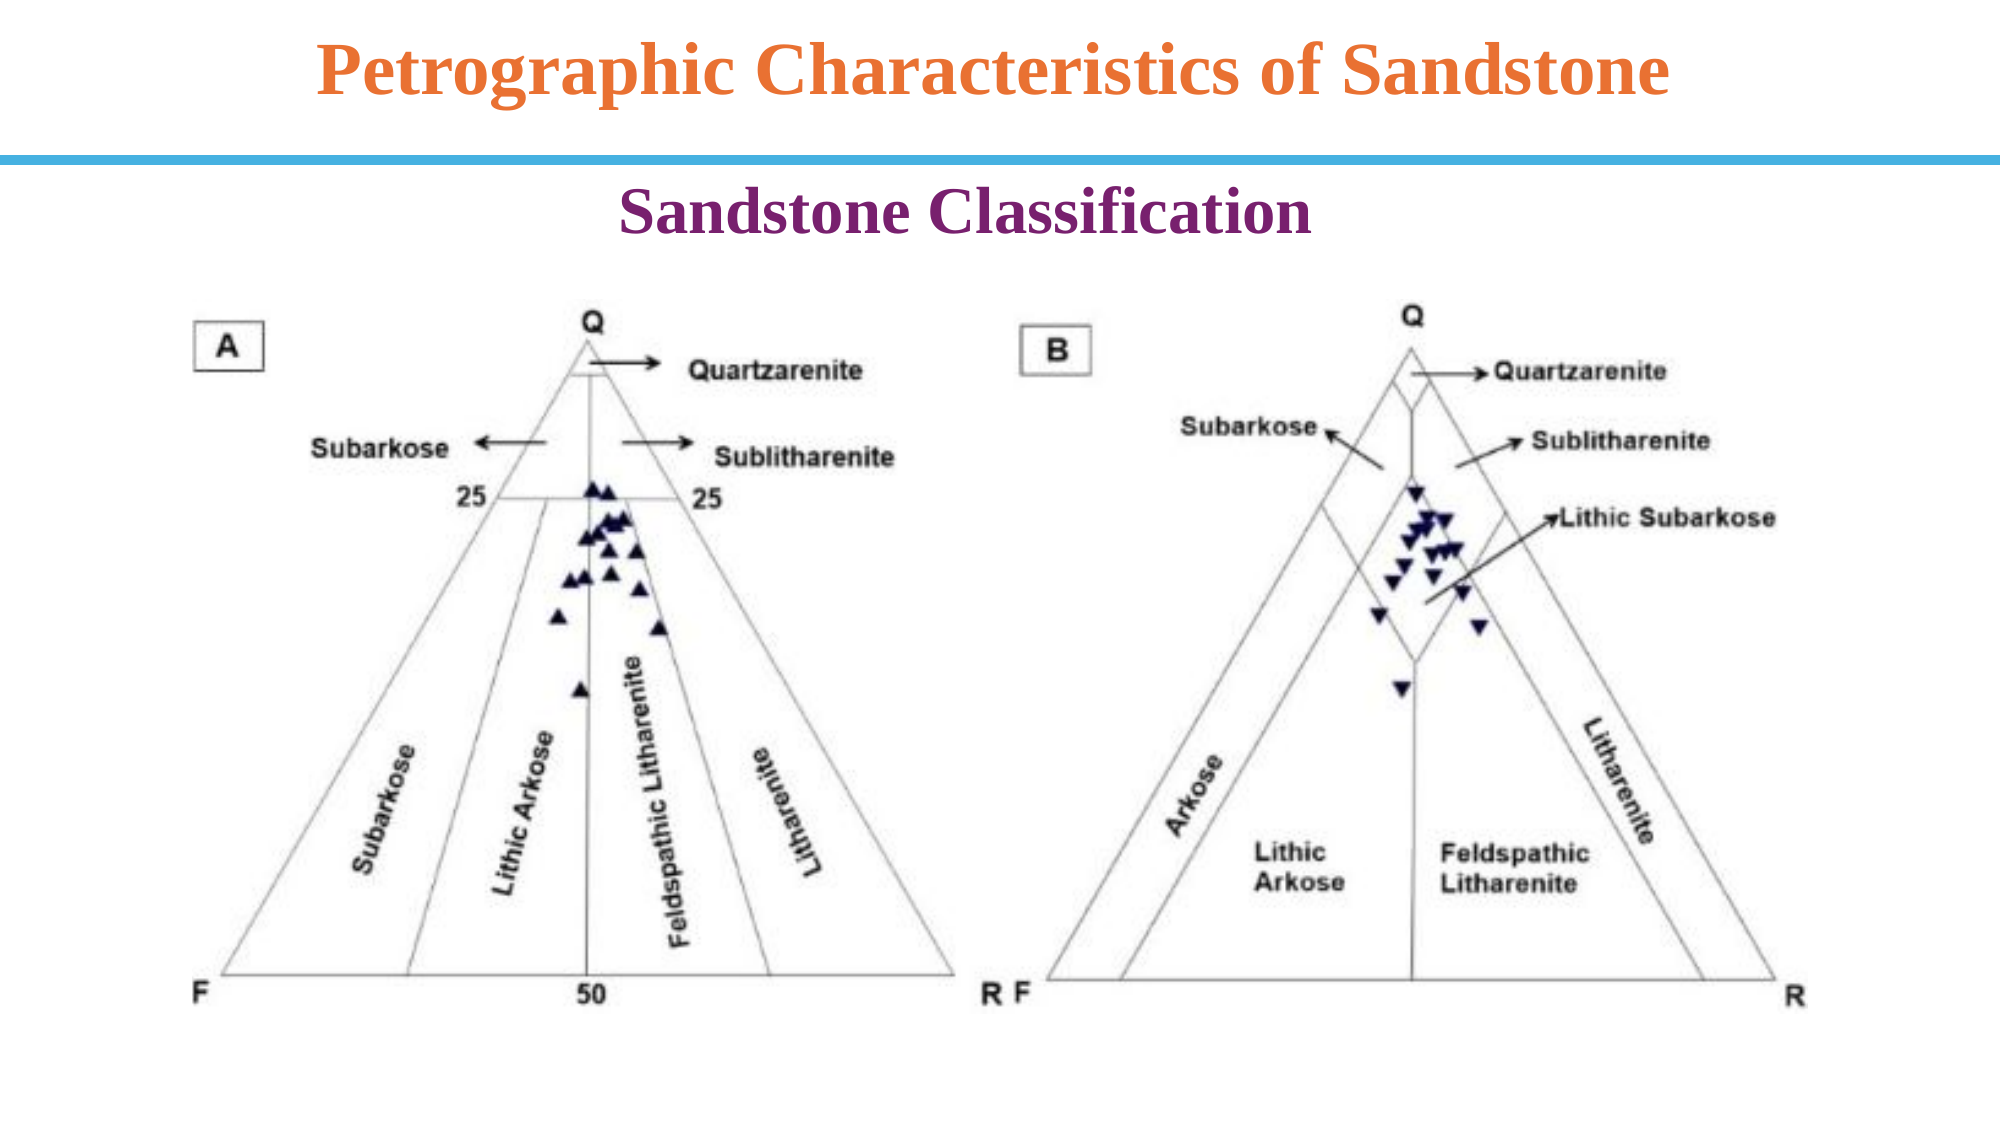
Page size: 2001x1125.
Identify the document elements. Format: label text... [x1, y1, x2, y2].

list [192, 298, 1808, 1014]
text_box Petrographic Characteristics of Sandstone [301, 22, 1737, 107]
text_box Sandstone Classification [603, 161, 1338, 255]
